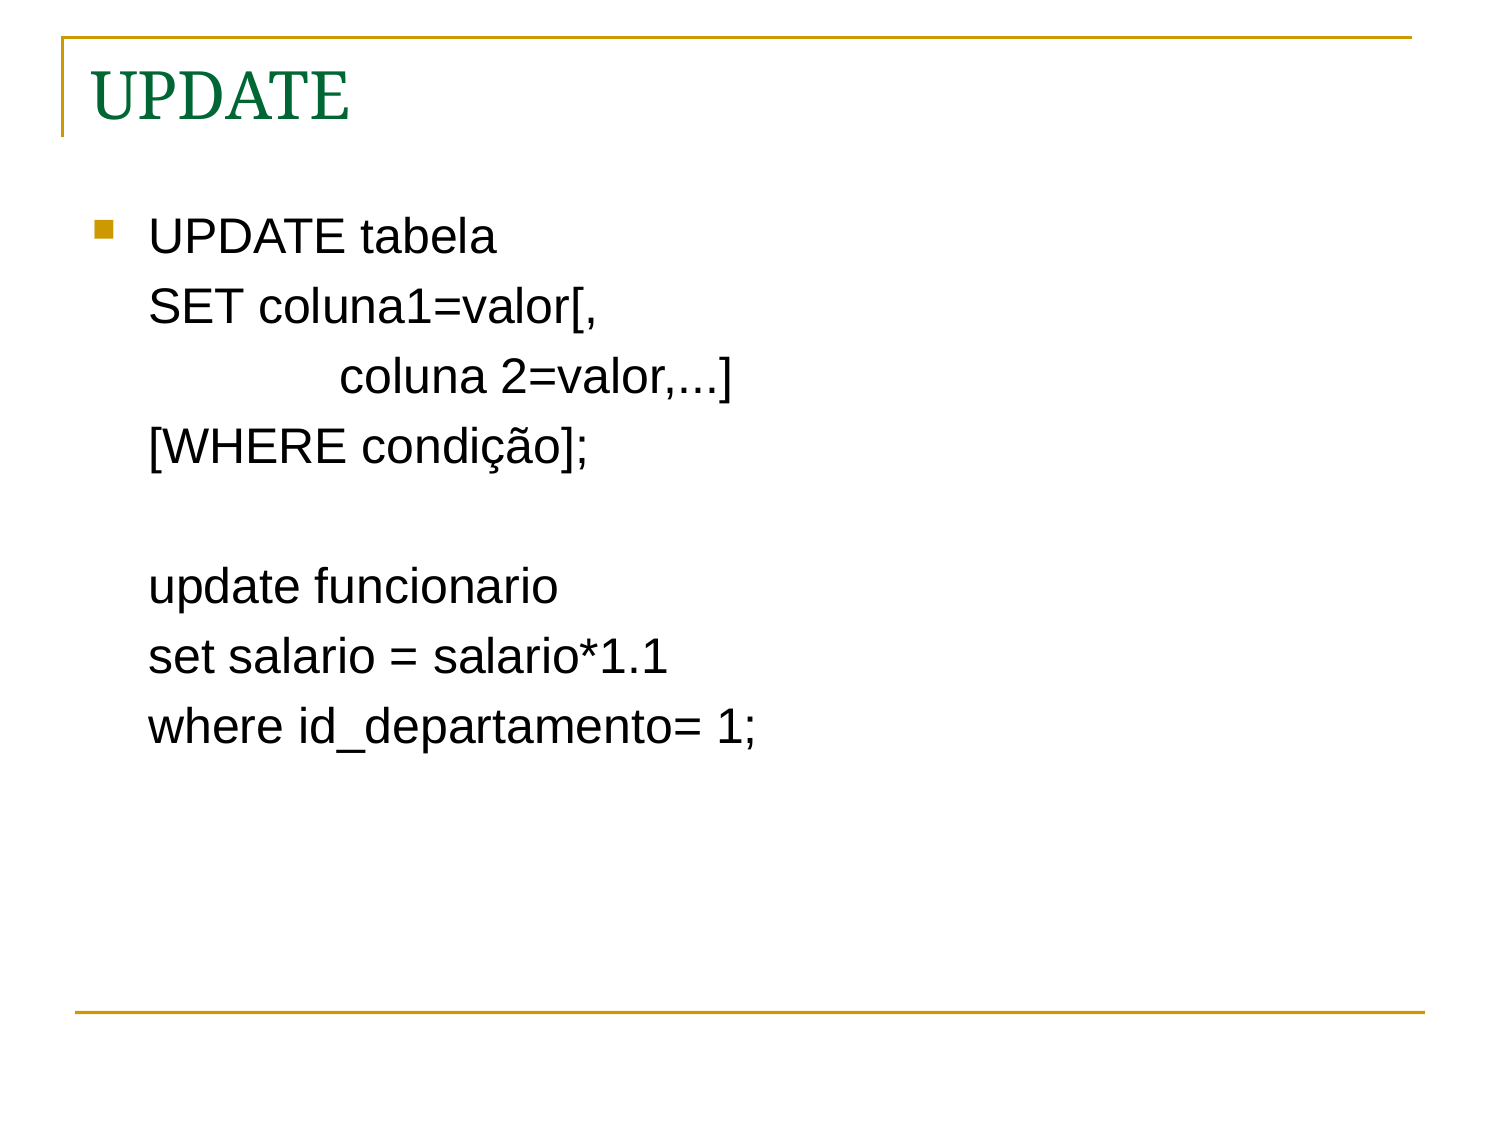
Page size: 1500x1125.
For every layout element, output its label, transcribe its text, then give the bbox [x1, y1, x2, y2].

list UPDATE tabela SET coluna1=valor[, coluna 2=valor,...] [WHERE condição]; update funcionario set salario = salario*1.1 where id_departamento= 1; [76, 196, 1427, 940]
title UPDATE [75, 45, 1425, 161]
